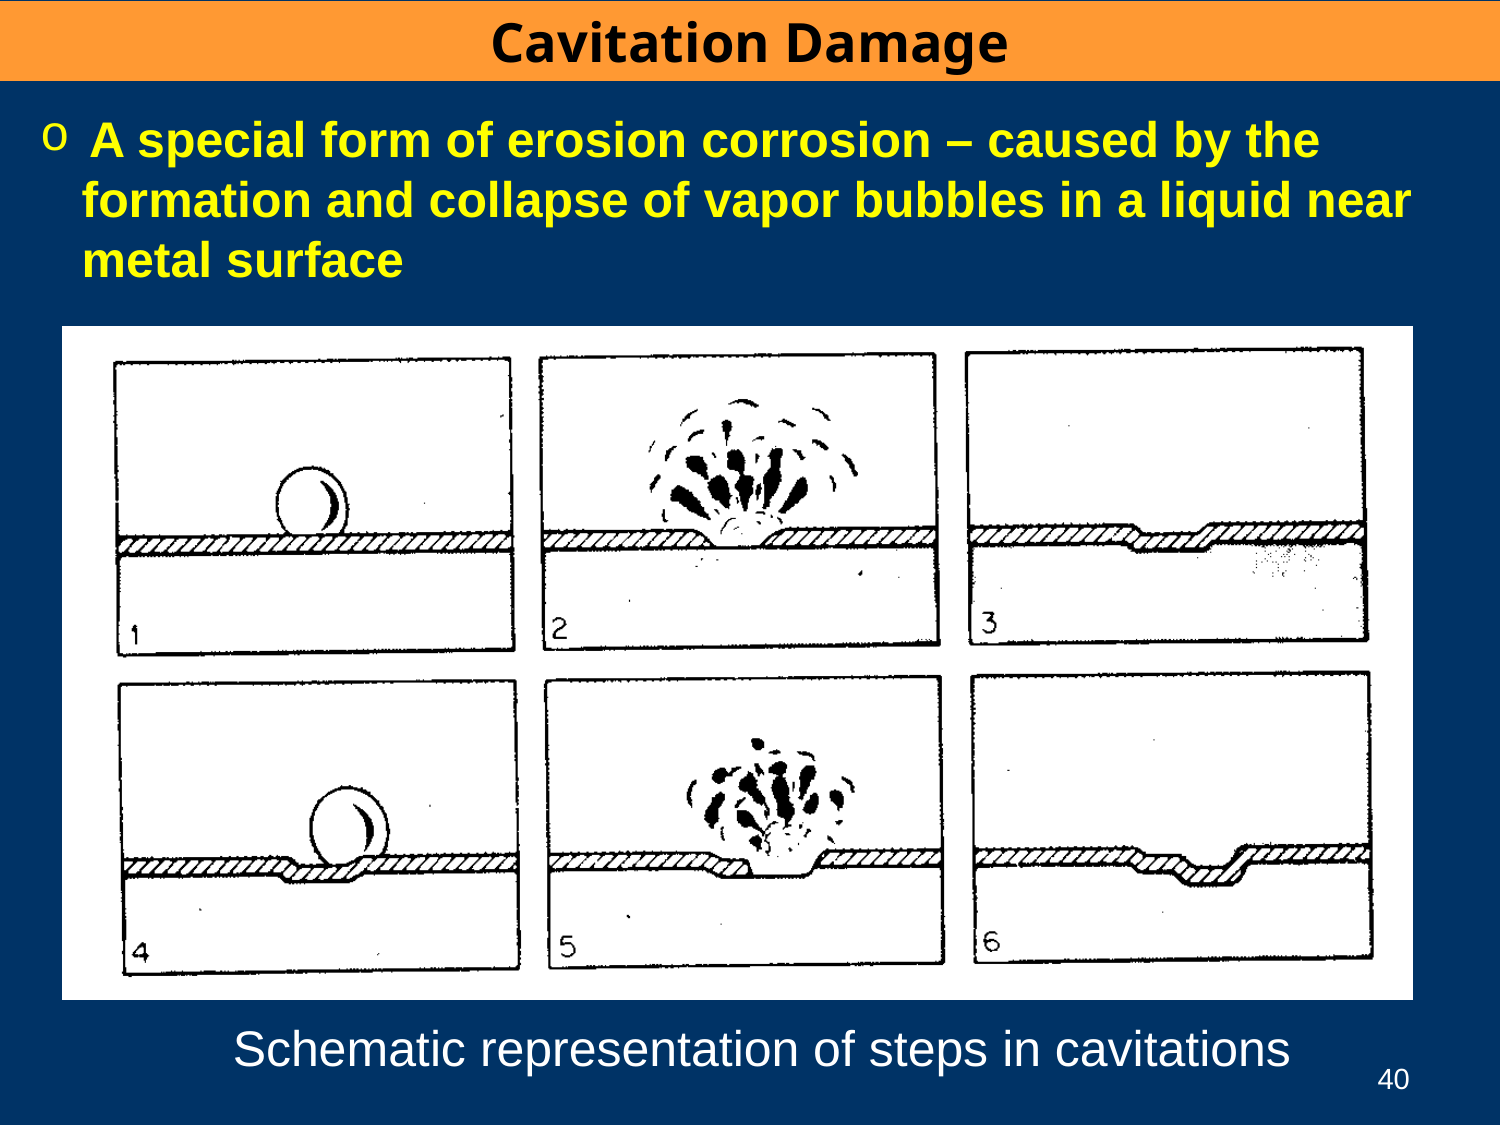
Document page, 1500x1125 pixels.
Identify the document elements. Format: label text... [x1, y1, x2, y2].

text_box A special form of erosion corrosion – caused by the formation and collapse of vapor bubbles in a liquid near metal surface [24, 99, 1488, 355]
text_box Schematic representation of steps in cavitations [218, 1008, 1307, 1124]
slide_number 40 [1307, 1024, 1426, 1103]
picture [62, 326, 1413, 1001]
text_box Cavitation Damage [0, 1, 1500, 81]
